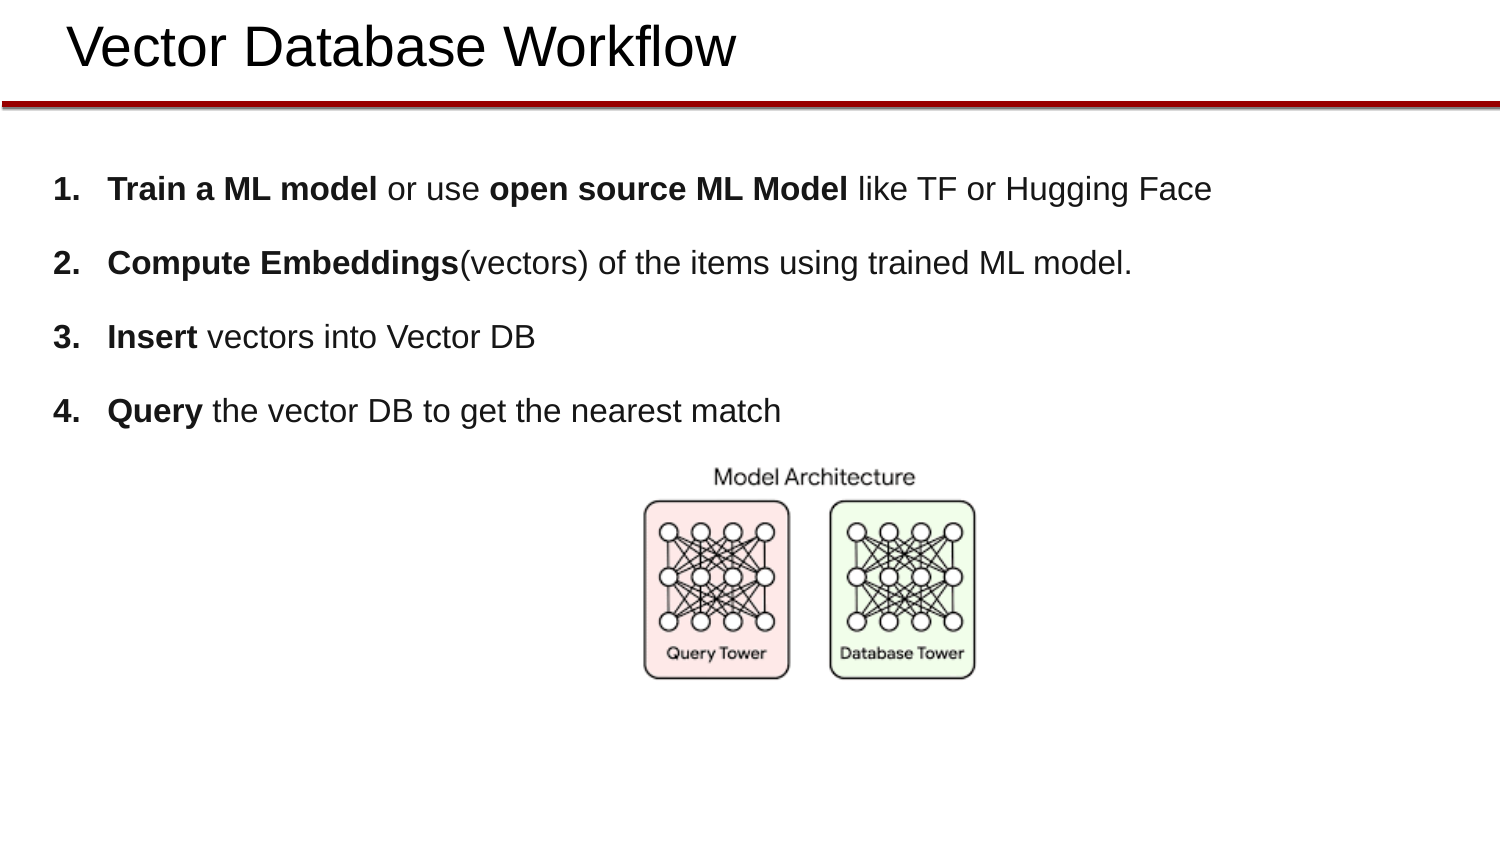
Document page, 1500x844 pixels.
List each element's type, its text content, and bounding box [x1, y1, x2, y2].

picture [614, 460, 1415, 844]
list Train a ML model or use open source ML Model like TF or Hugging Face Compute Embeddings(vectors) of the items using trained ML model. Insert vectors into Vector DB Query the vector DB to get the nearest match [17, 118, 1402, 844]
title Vector Database Workflow [51, 0, 1393, 94]
